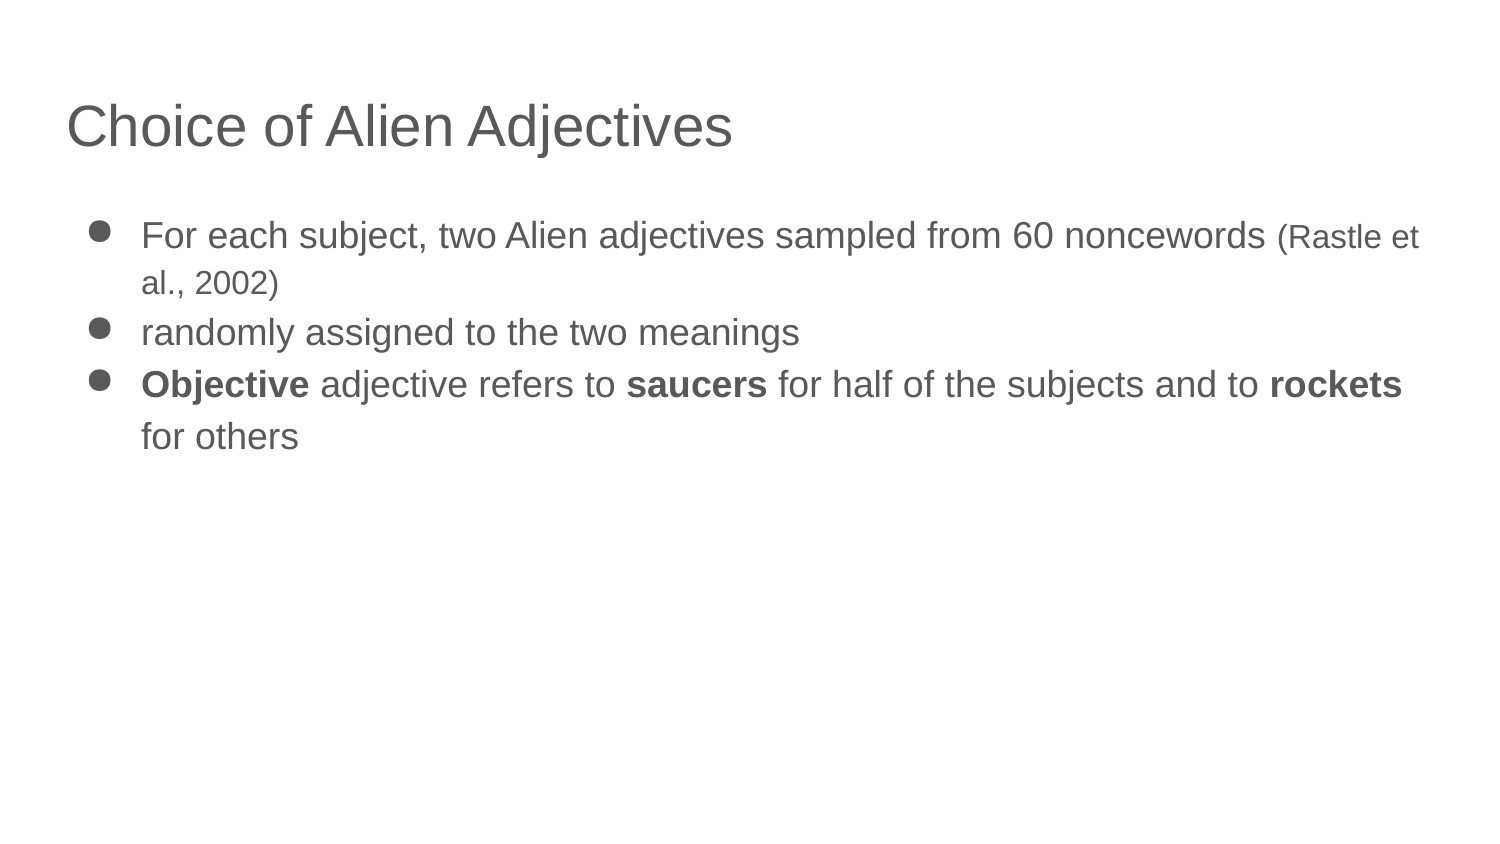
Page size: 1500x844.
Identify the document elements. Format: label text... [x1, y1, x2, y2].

list For each subject, two Alien adjectives sampled from 60 noncewords (Rastle et al., 2002) randomly assigned to the two meanings Objective adjective refers to saucers for half of the subjects and to rockets for others [51, 189, 1449, 750]
title Choice of Alien Adjectives [51, 72, 1449, 167]
